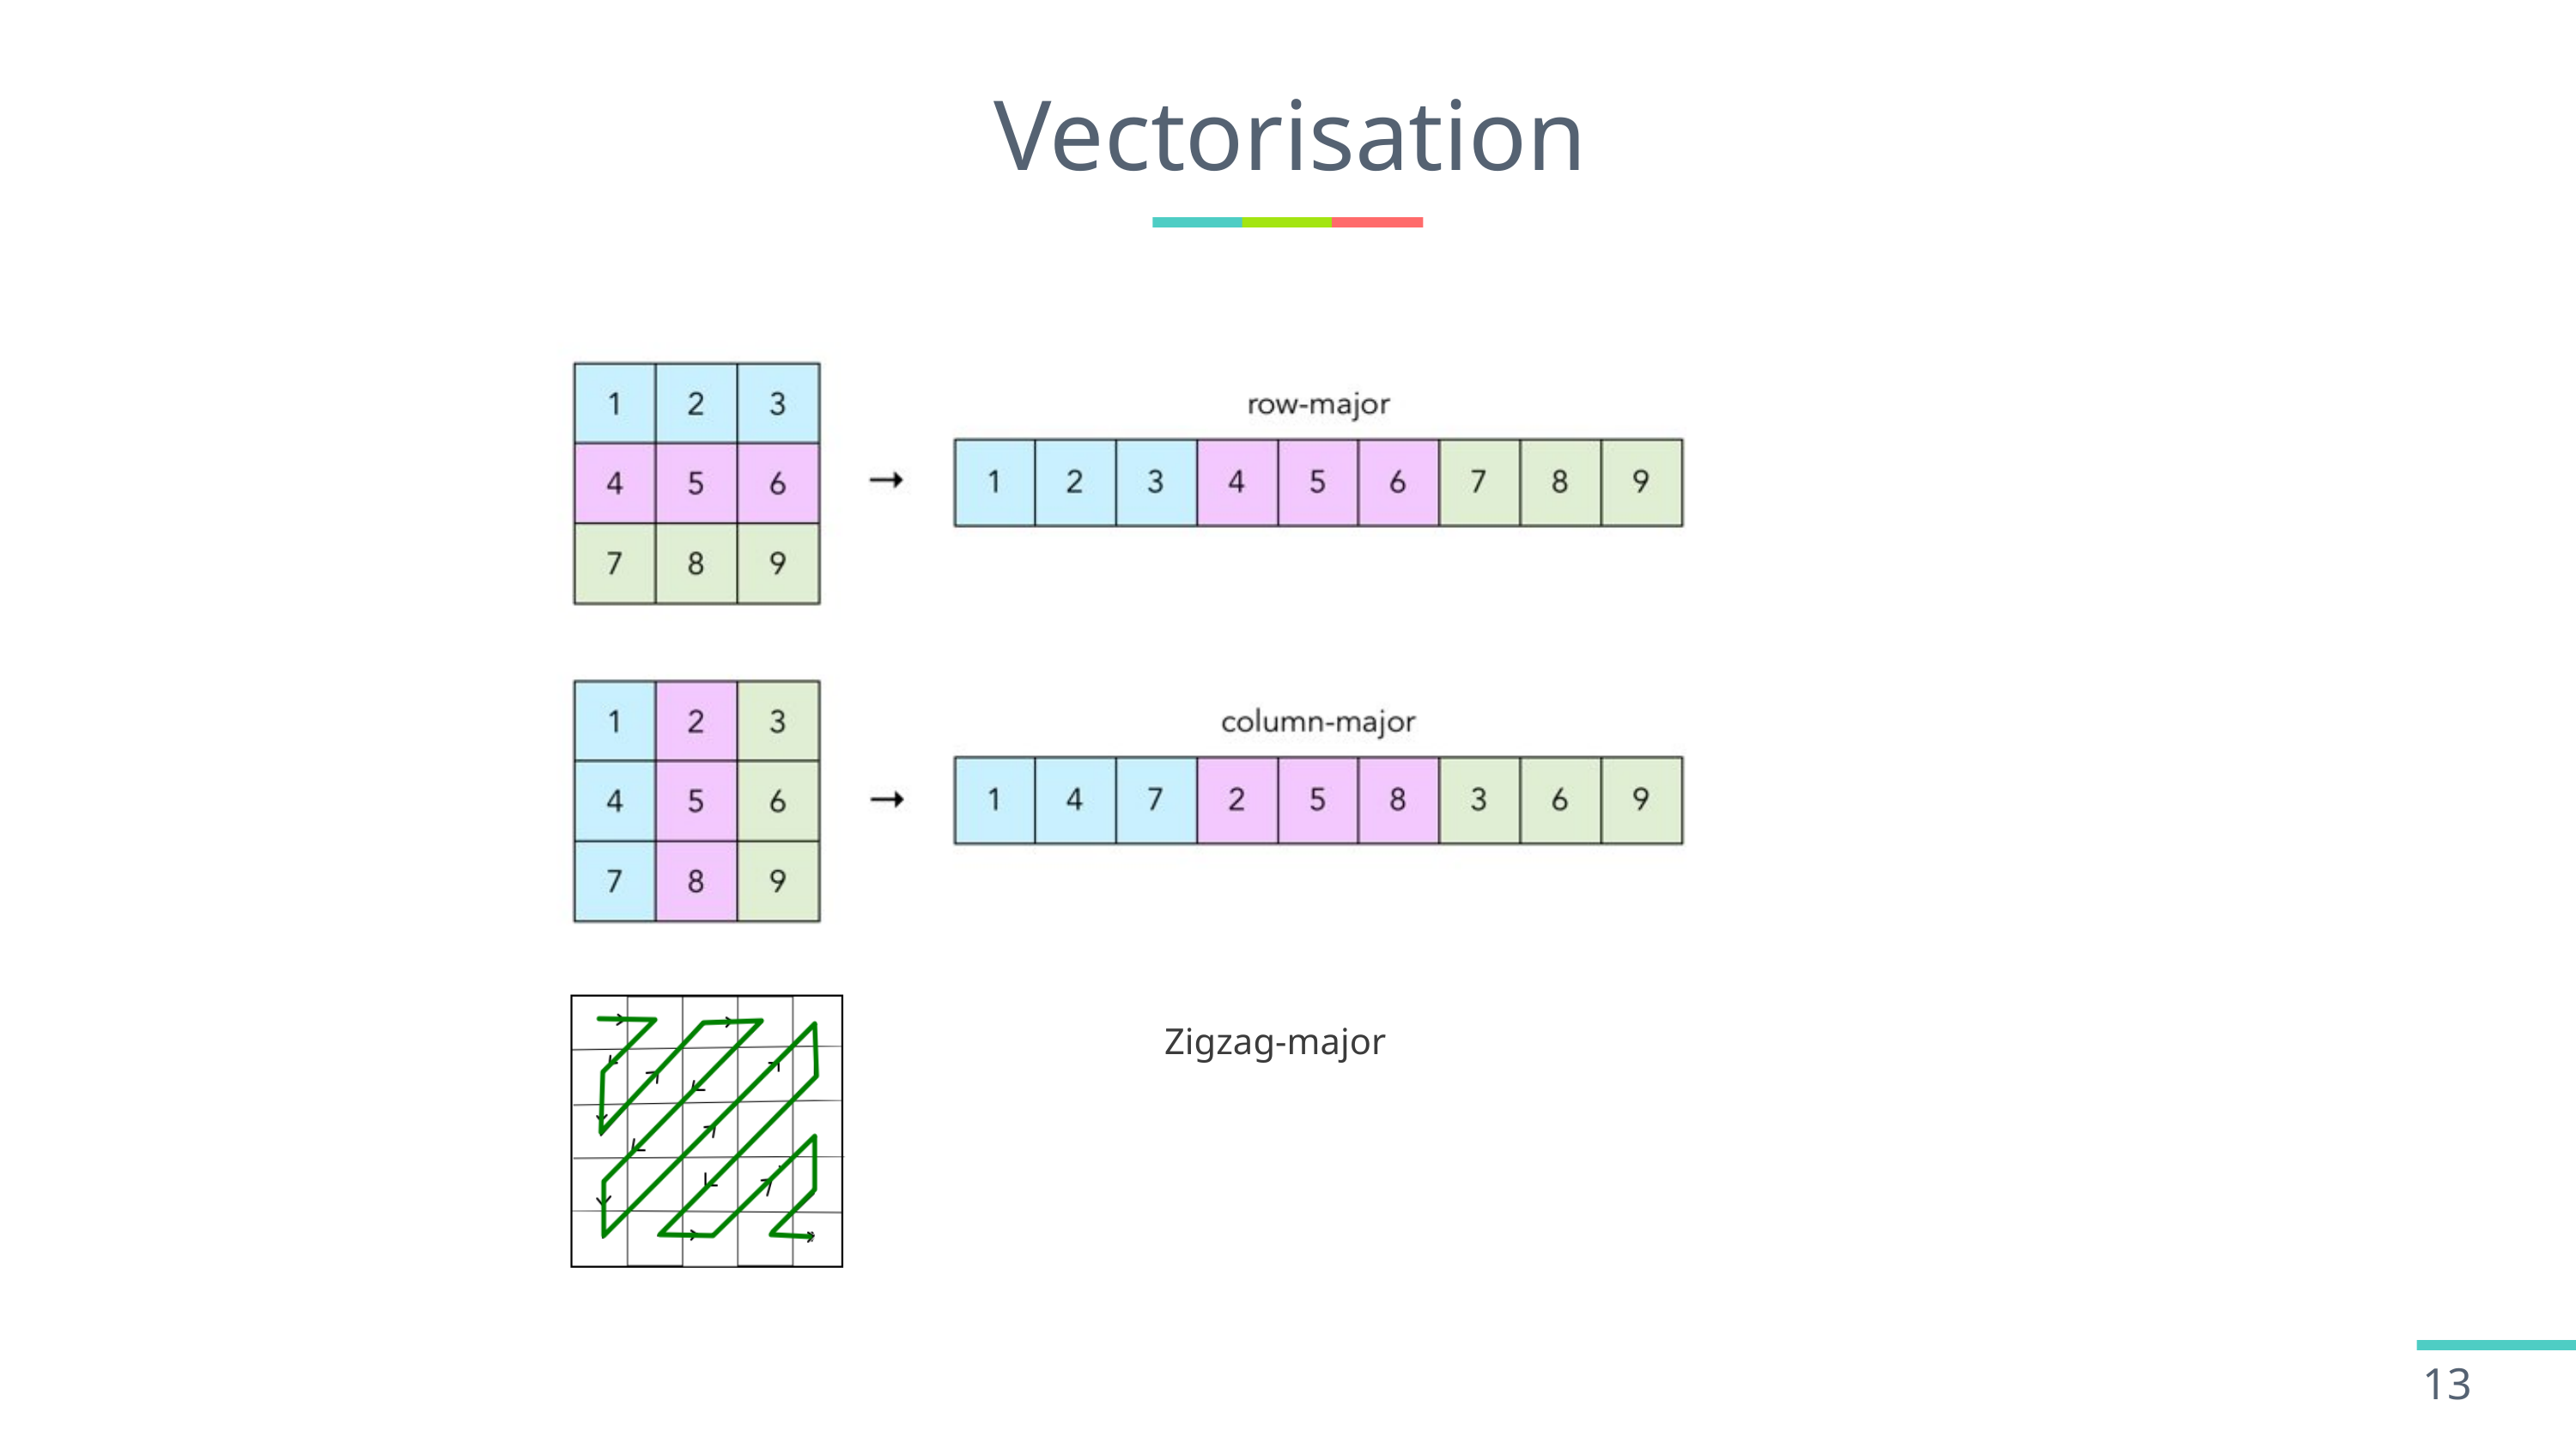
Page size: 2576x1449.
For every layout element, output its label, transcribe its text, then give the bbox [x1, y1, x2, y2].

title Vectorisation [69, 49, 2512, 230]
text_box Zigzag-major [1154, 1012, 1463, 1068]
picture [502, 288, 1771, 1327]
slide_number 13 [2409, 1351, 2576, 1421]
